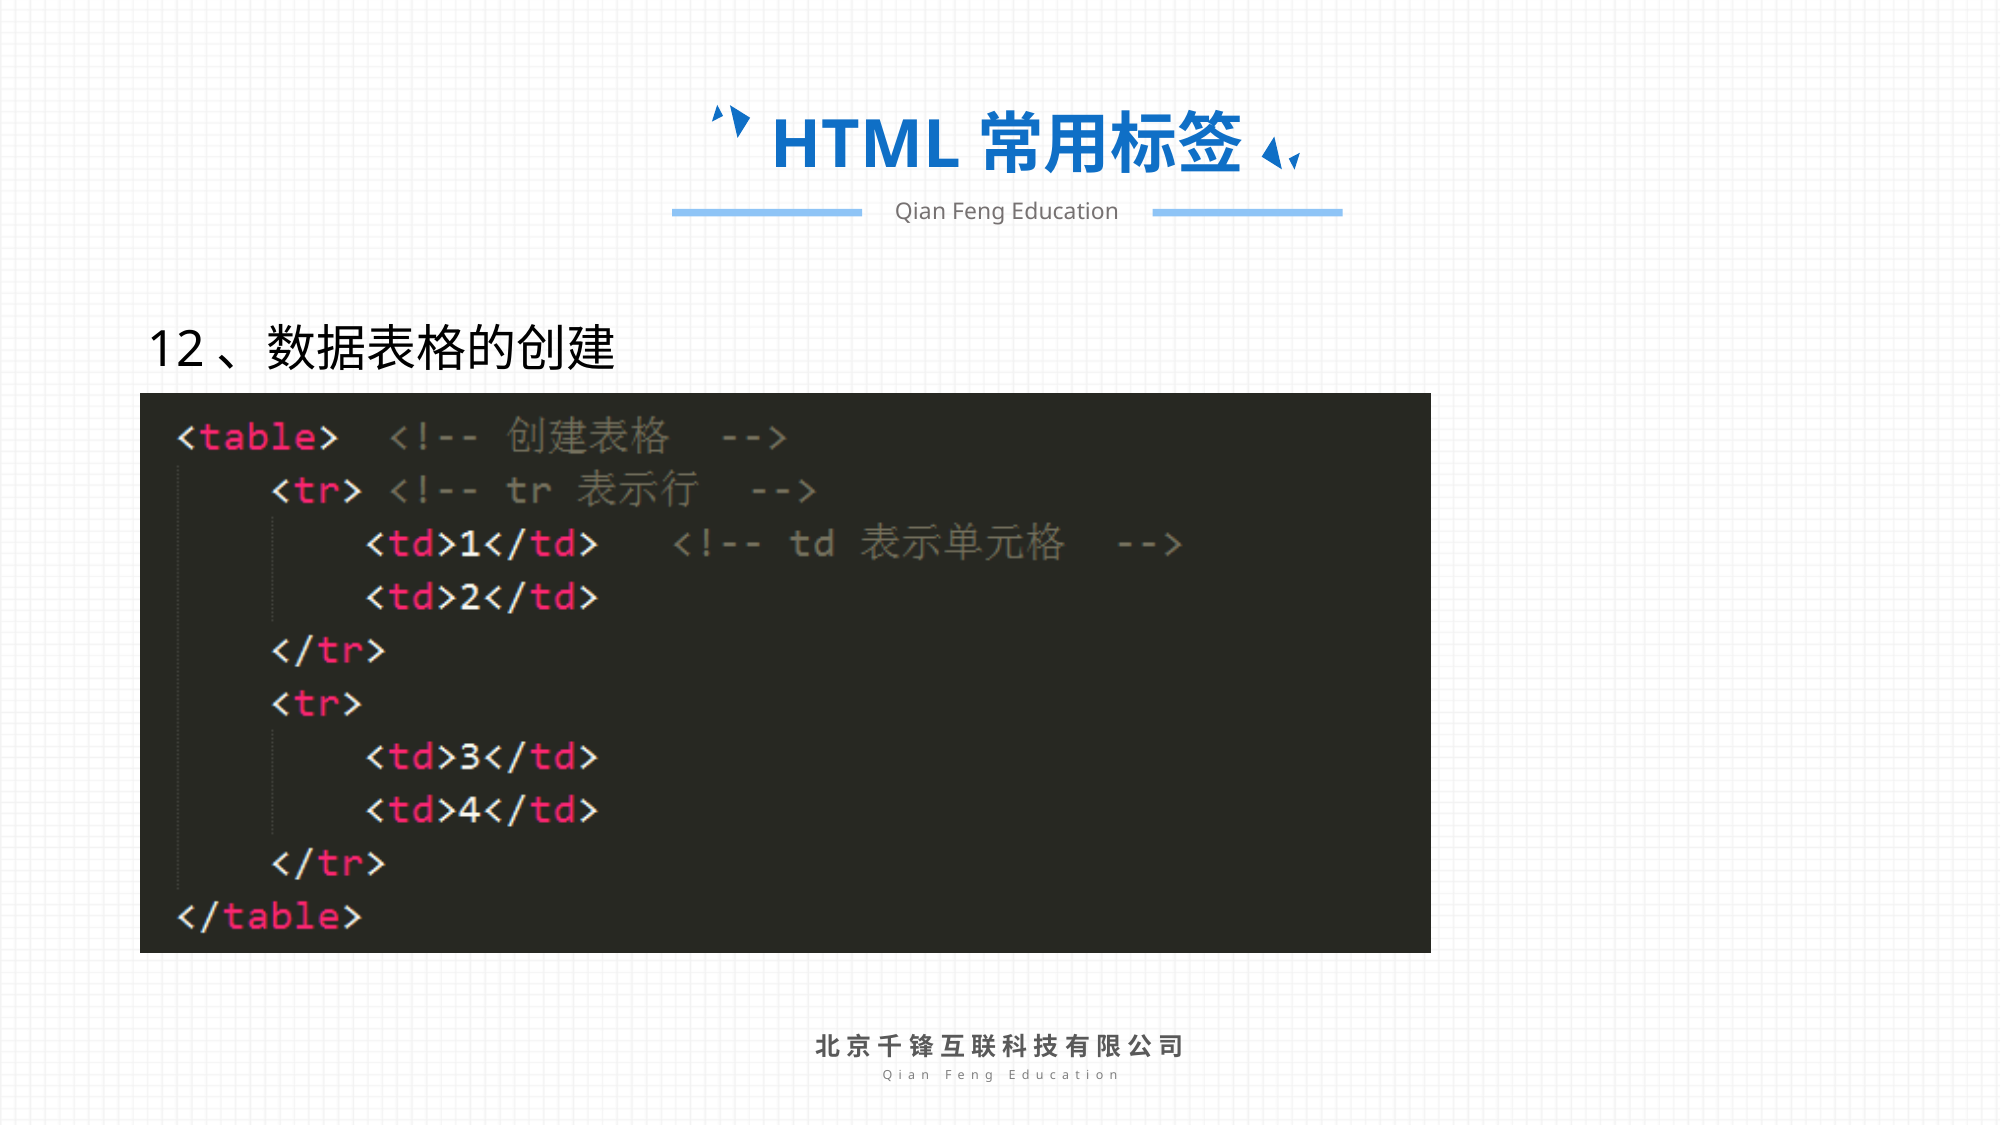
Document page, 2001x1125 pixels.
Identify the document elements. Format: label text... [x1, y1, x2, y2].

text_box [1264, 145, 1304, 169]
text_box Qian Feng Education [867, 1059, 1132, 1090]
picture [0, 0, 2001, 1125]
text_box HTML常用标签 [755, 93, 1259, 188]
text_box 12、数据表格的创建 [133, 278, 1834, 384]
text_box Qian Feng Education [880, 188, 1135, 232]
text_box [672, 208, 863, 217]
text_box 北京千锋互联科技有限公司 [800, 1023, 1200, 1068]
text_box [707, 105, 747, 130]
text_box [1152, 208, 1343, 217]
